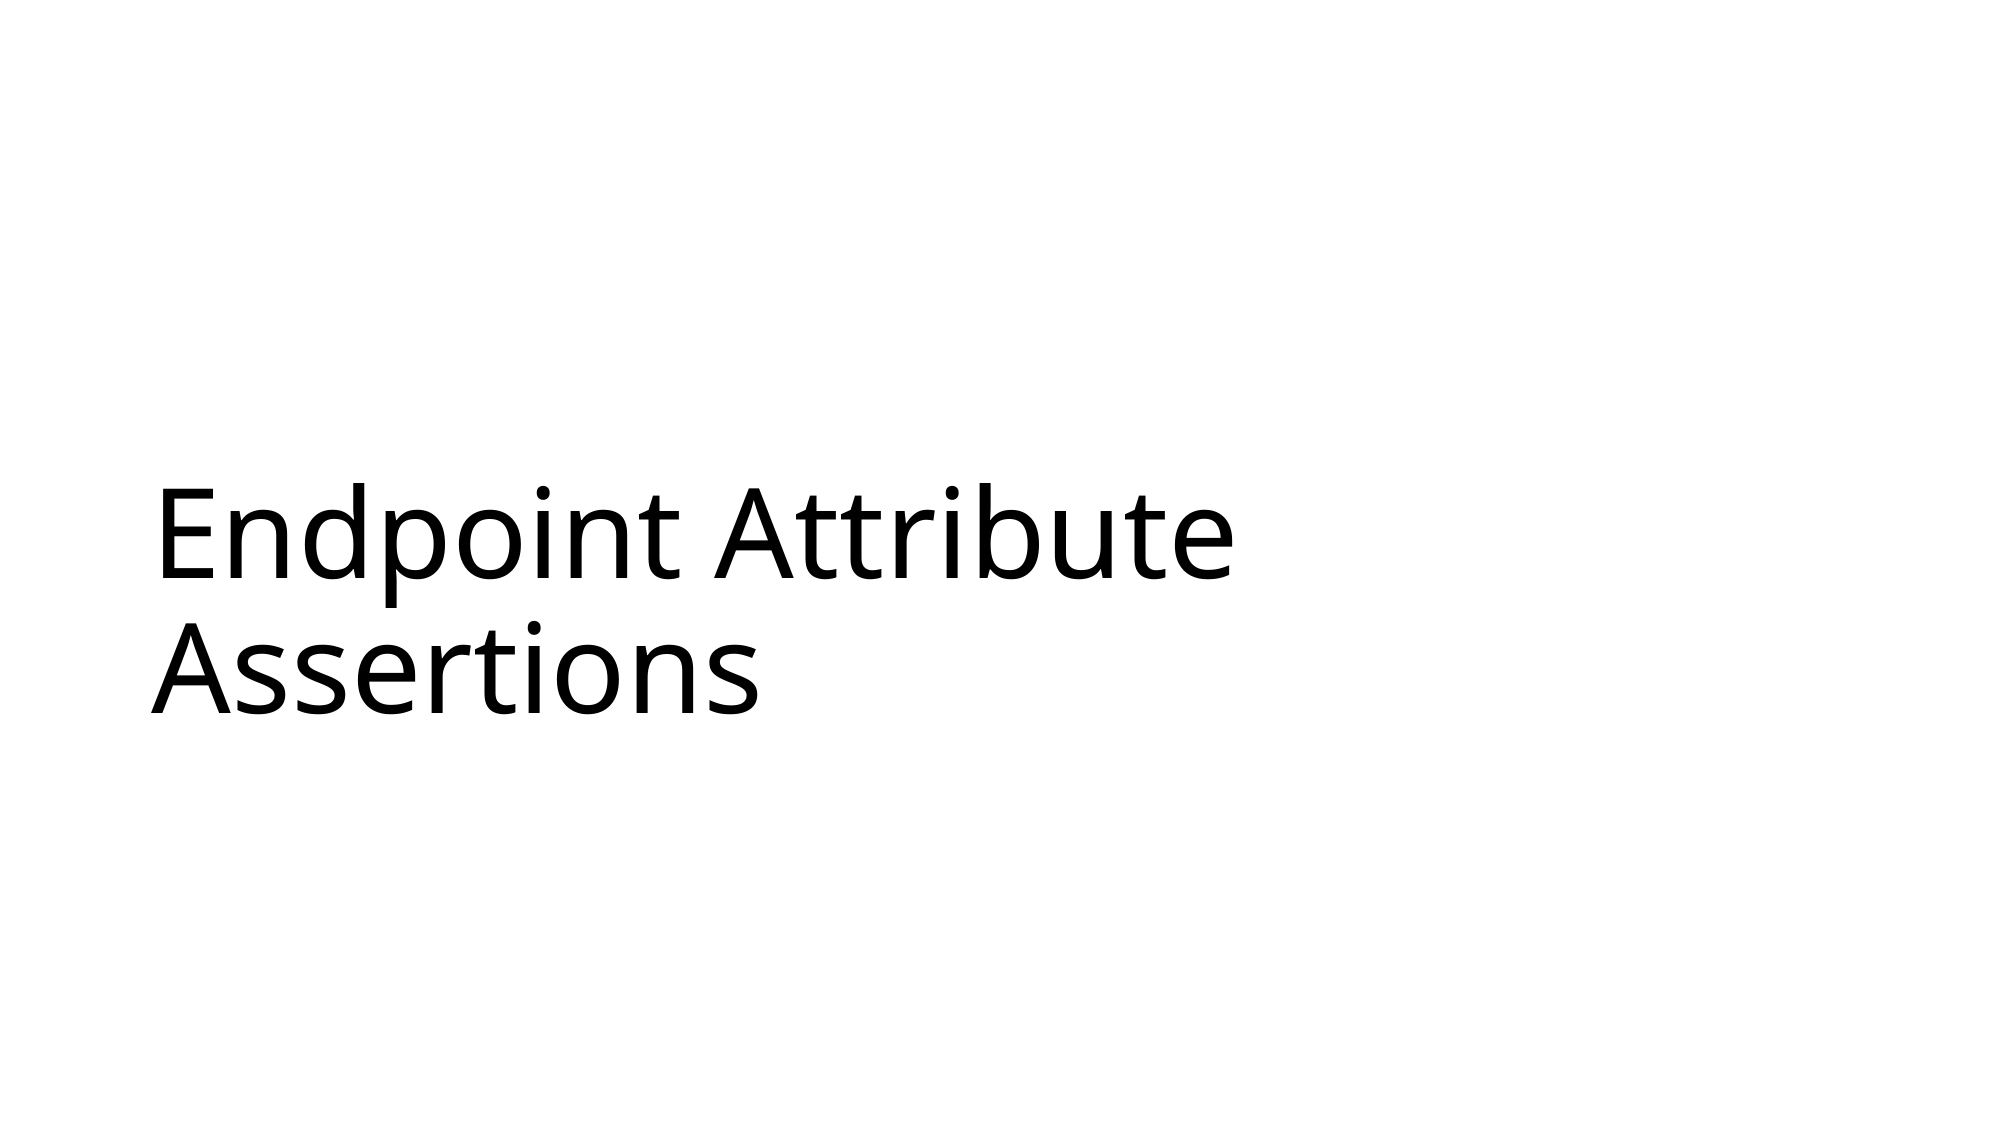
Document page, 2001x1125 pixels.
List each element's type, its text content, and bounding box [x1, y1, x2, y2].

title Endpoint Attribute Assertions [136, 280, 1862, 749]
